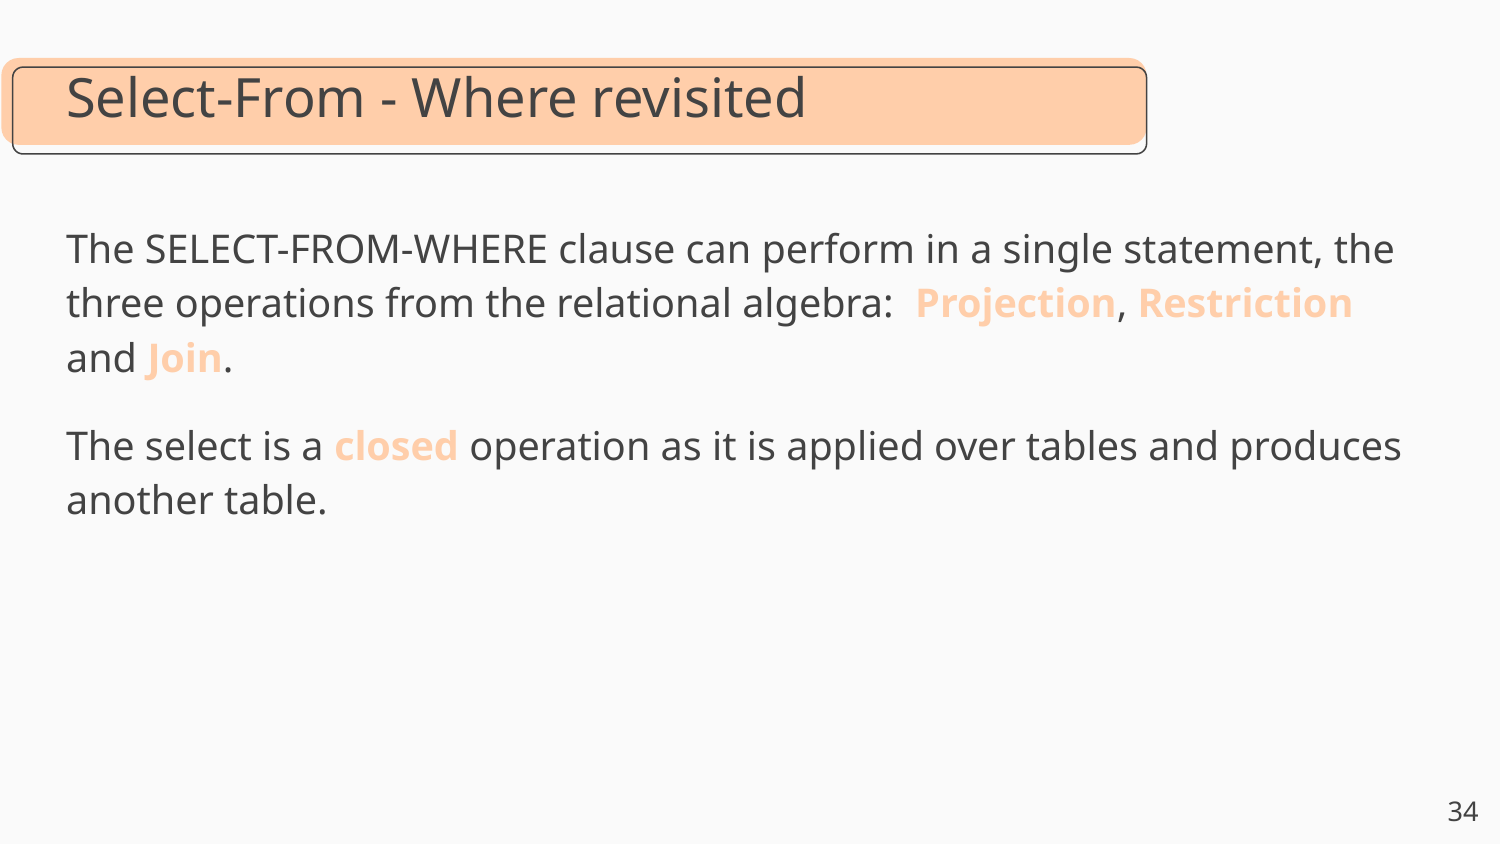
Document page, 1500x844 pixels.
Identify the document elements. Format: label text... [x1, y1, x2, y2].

list The SELECT-FROM-WHERE clause can perform in a single statement, the three operations from the relational algebra: Projection, Restriction and Join. The select is a closed operation as it is applied over tables and produces another table. [51, 201, 1449, 750]
title Select-From - Where revisited [51, 48, 1449, 180]
slide_number ‹#› [1403, 779, 1494, 844]
